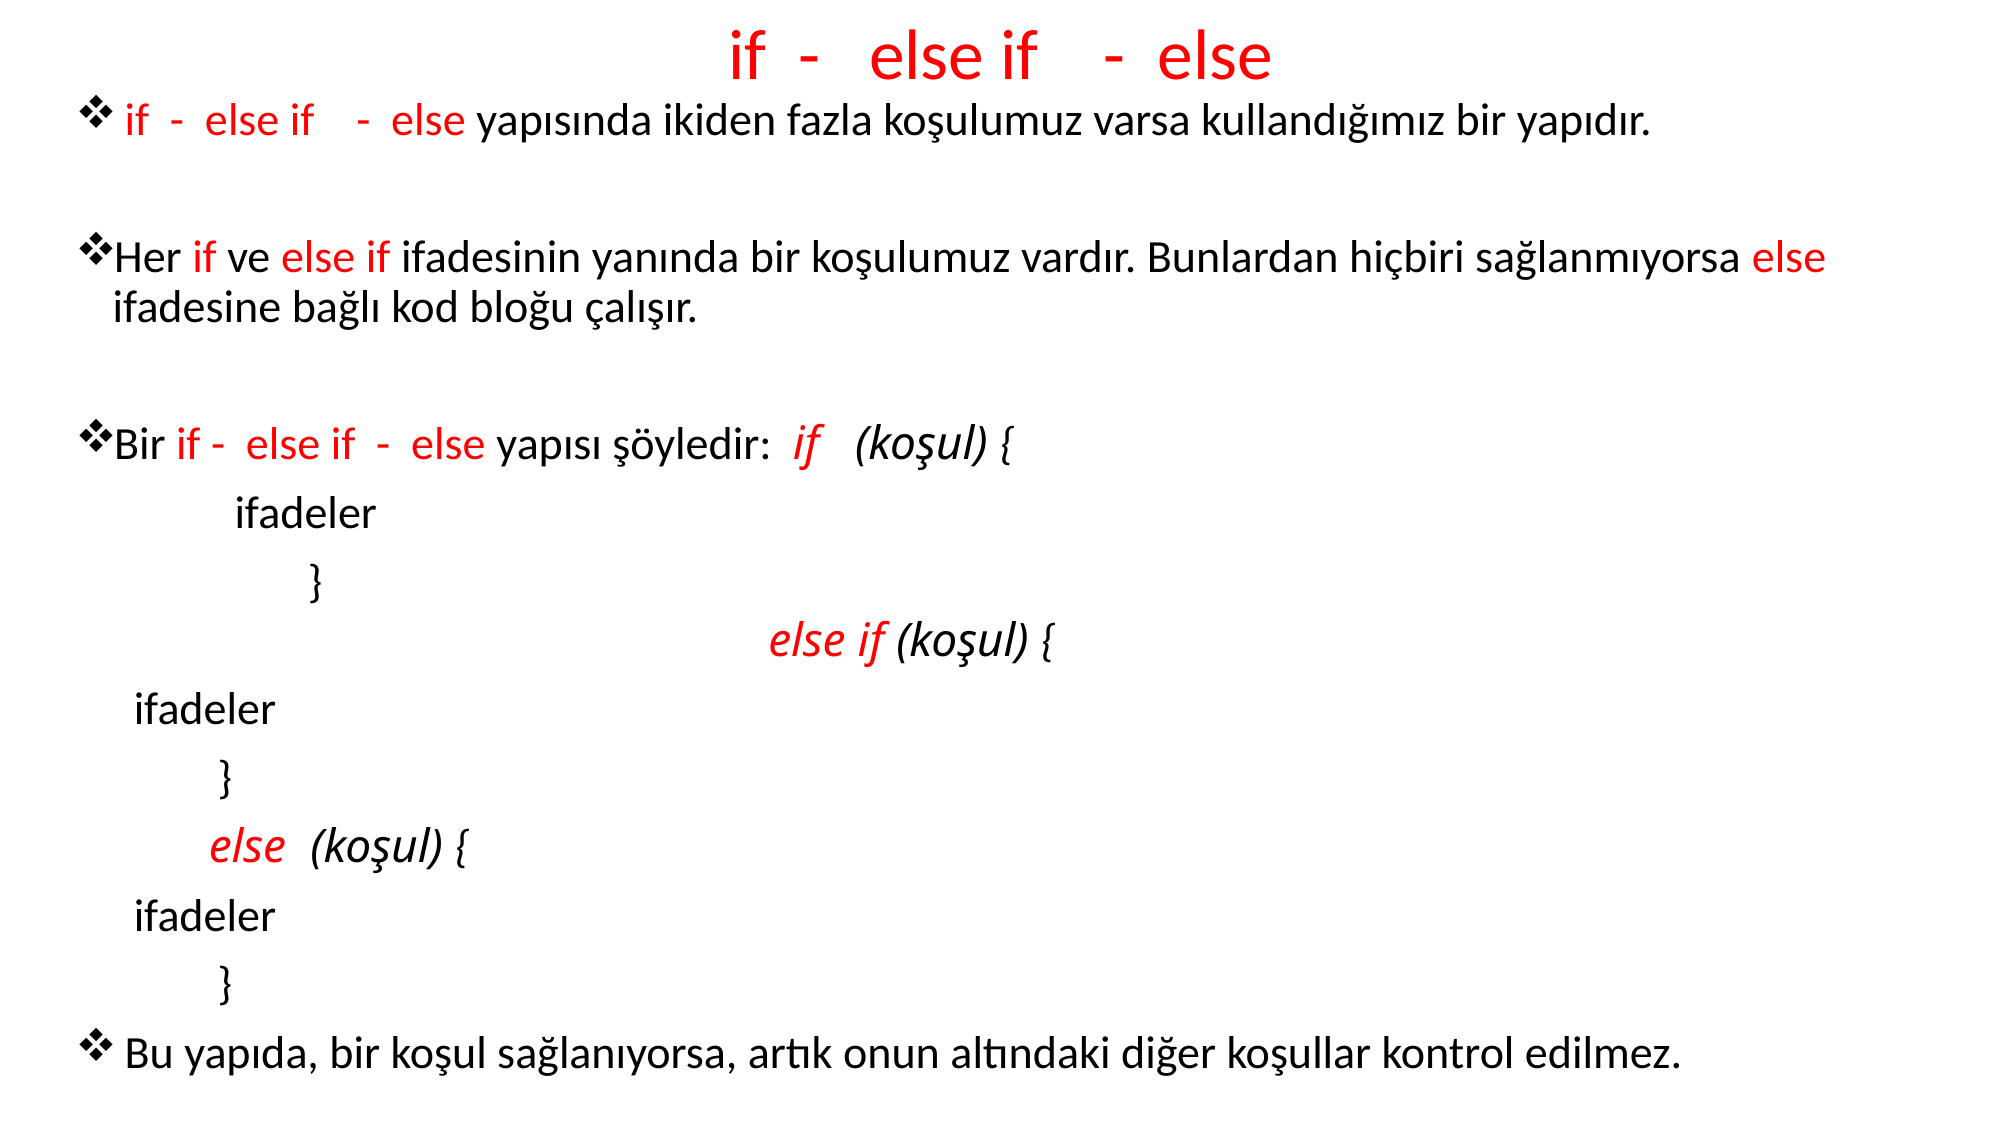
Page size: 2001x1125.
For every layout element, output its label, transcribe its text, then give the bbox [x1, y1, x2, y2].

text_box if - else if - else [326, 0, 1677, 102]
list if - else if - else yapısında ikiden fazla koşulumuz varsa kullandığımız bir yapıdır. Her if ve else if ifadesinin yanında bir koşulumuz vardır. Bunlardan hiçbiri sağlanmıyorsa else ifadesine bağlı kod bloğu çalışır. Bir if - else if - else yapısı şöyledir: if (koşul) { ifadeler } else if (koşul) { ifadeler } else (koşul) { ifadeler } Bu yapıda, bir koşul sağlanıyorsa, artık onun altındaki diğer koşullar kontrol edilmez. [60, 87, 1914, 1092]
